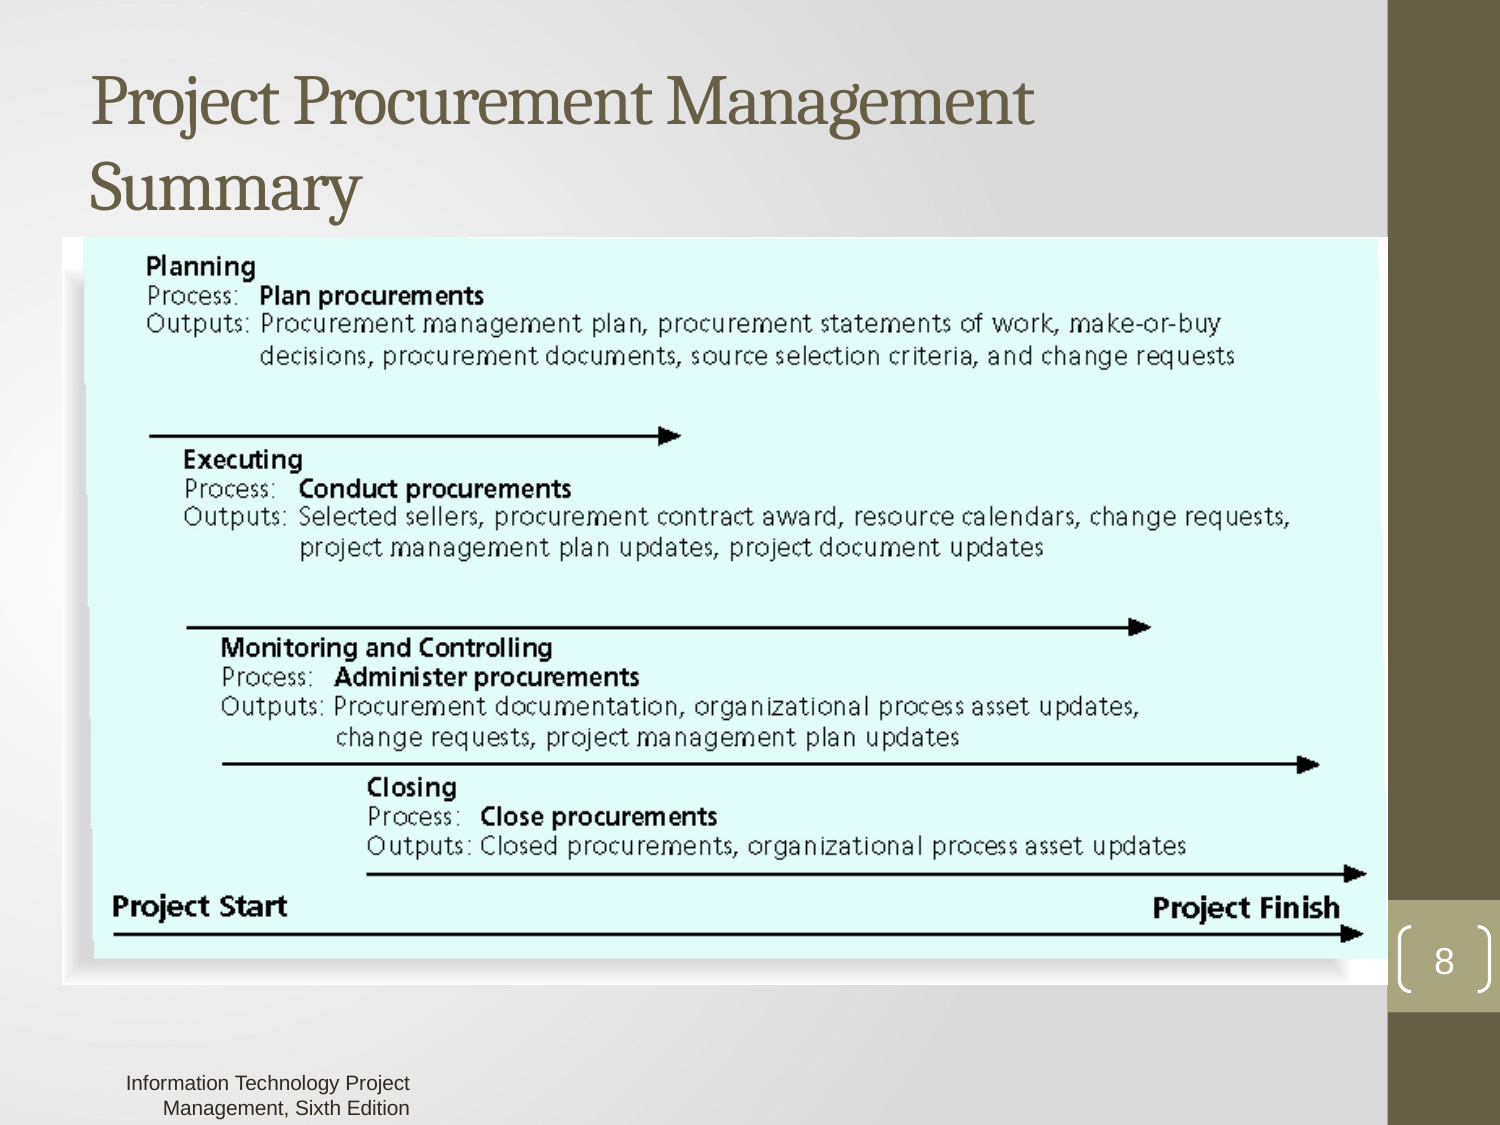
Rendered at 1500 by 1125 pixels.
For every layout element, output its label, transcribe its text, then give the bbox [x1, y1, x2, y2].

slide_number 8 [1398, 925, 1492, 994]
title Project Procurement Management Summary [75, 45, 1325, 230]
picture [61, 236, 1388, 985]
footer Information Technology Project Management, Sixth Edition [0, 1065, 425, 1125]
